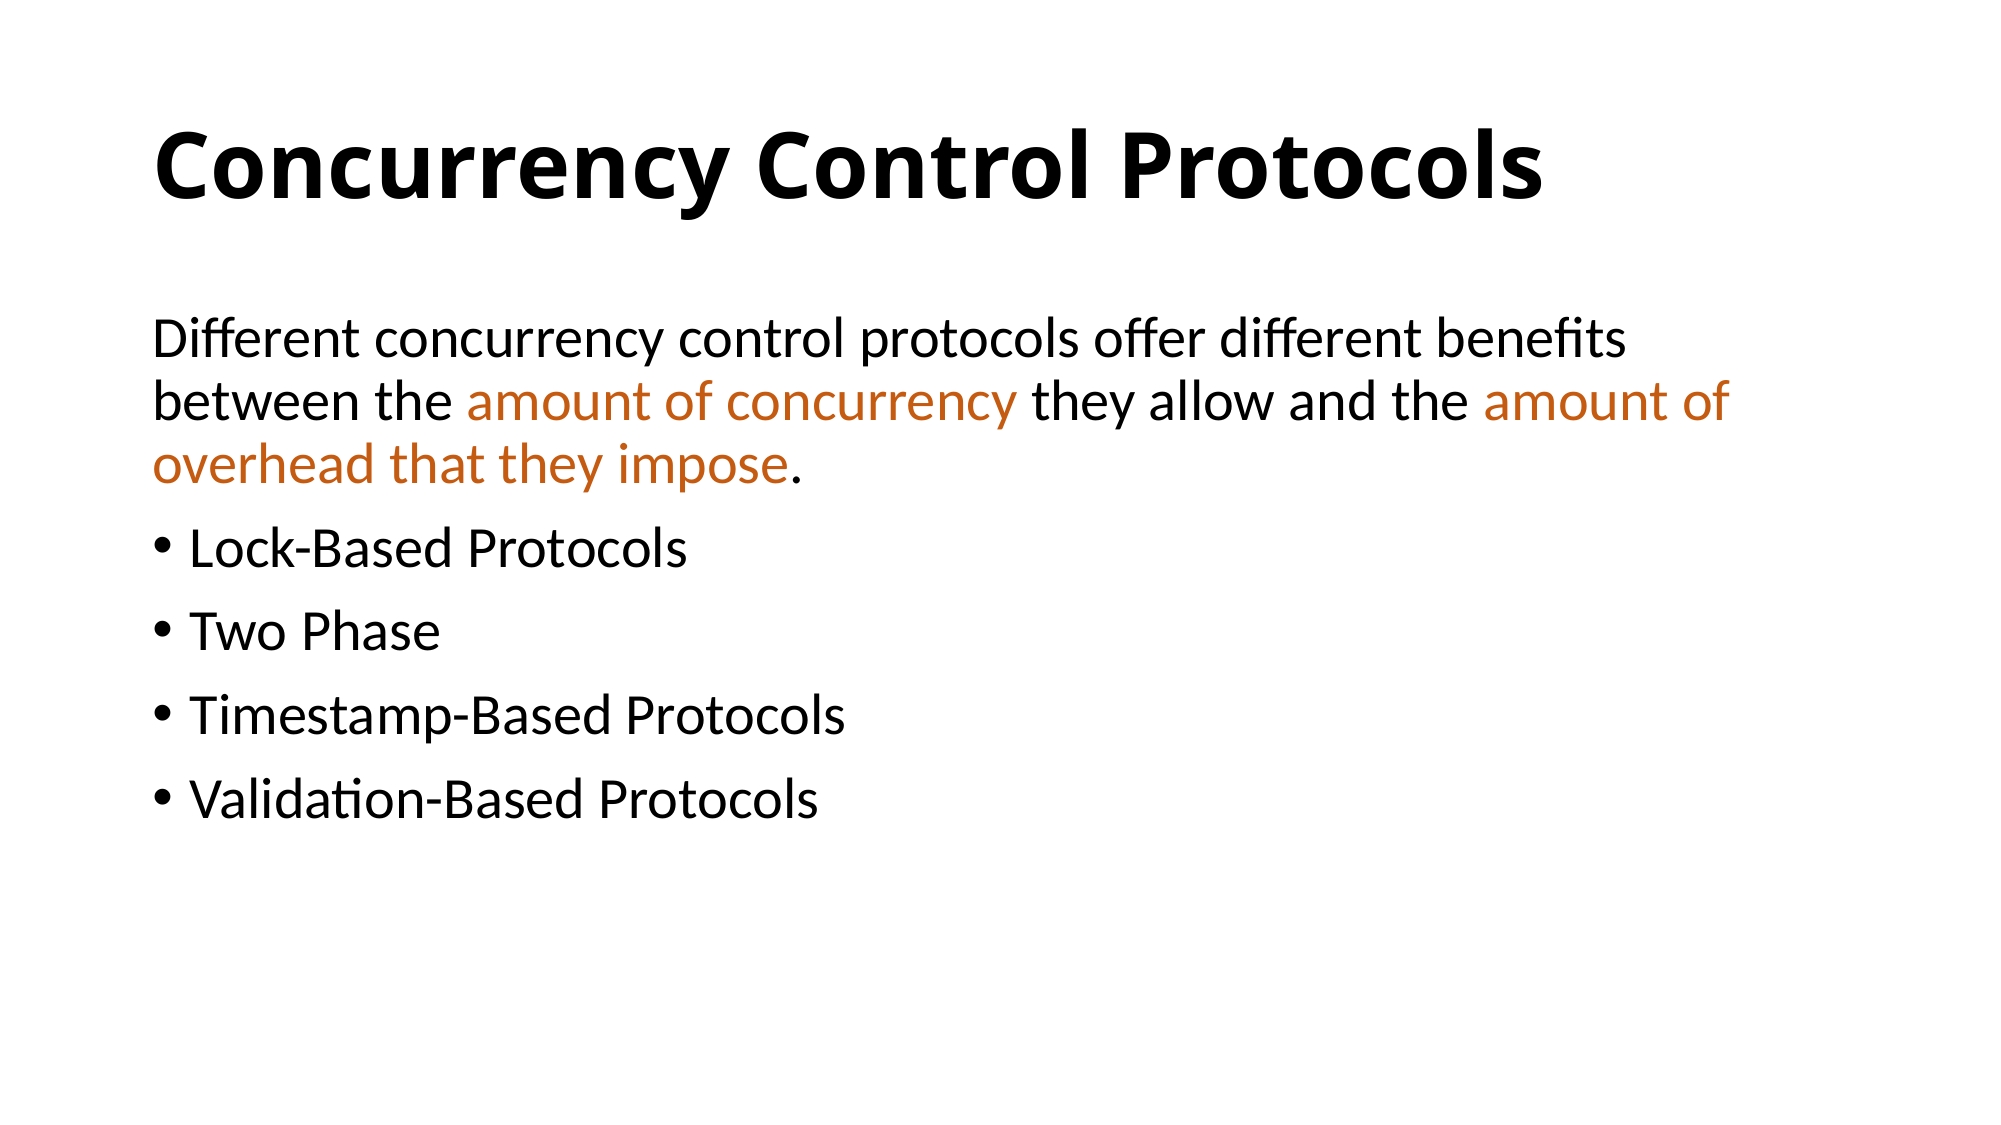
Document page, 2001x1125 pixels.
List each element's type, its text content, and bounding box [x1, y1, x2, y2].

title Concurrency Control Protocols [137, 59, 1863, 278]
list Different concurrency control protocols offer different benefits between the amount of concurrency they allow and the amount of overhead that they impose. Lock-Based Protocols Two Phase Timestamp-Based Protocols Validation-Based Protocols [137, 299, 1863, 1014]
